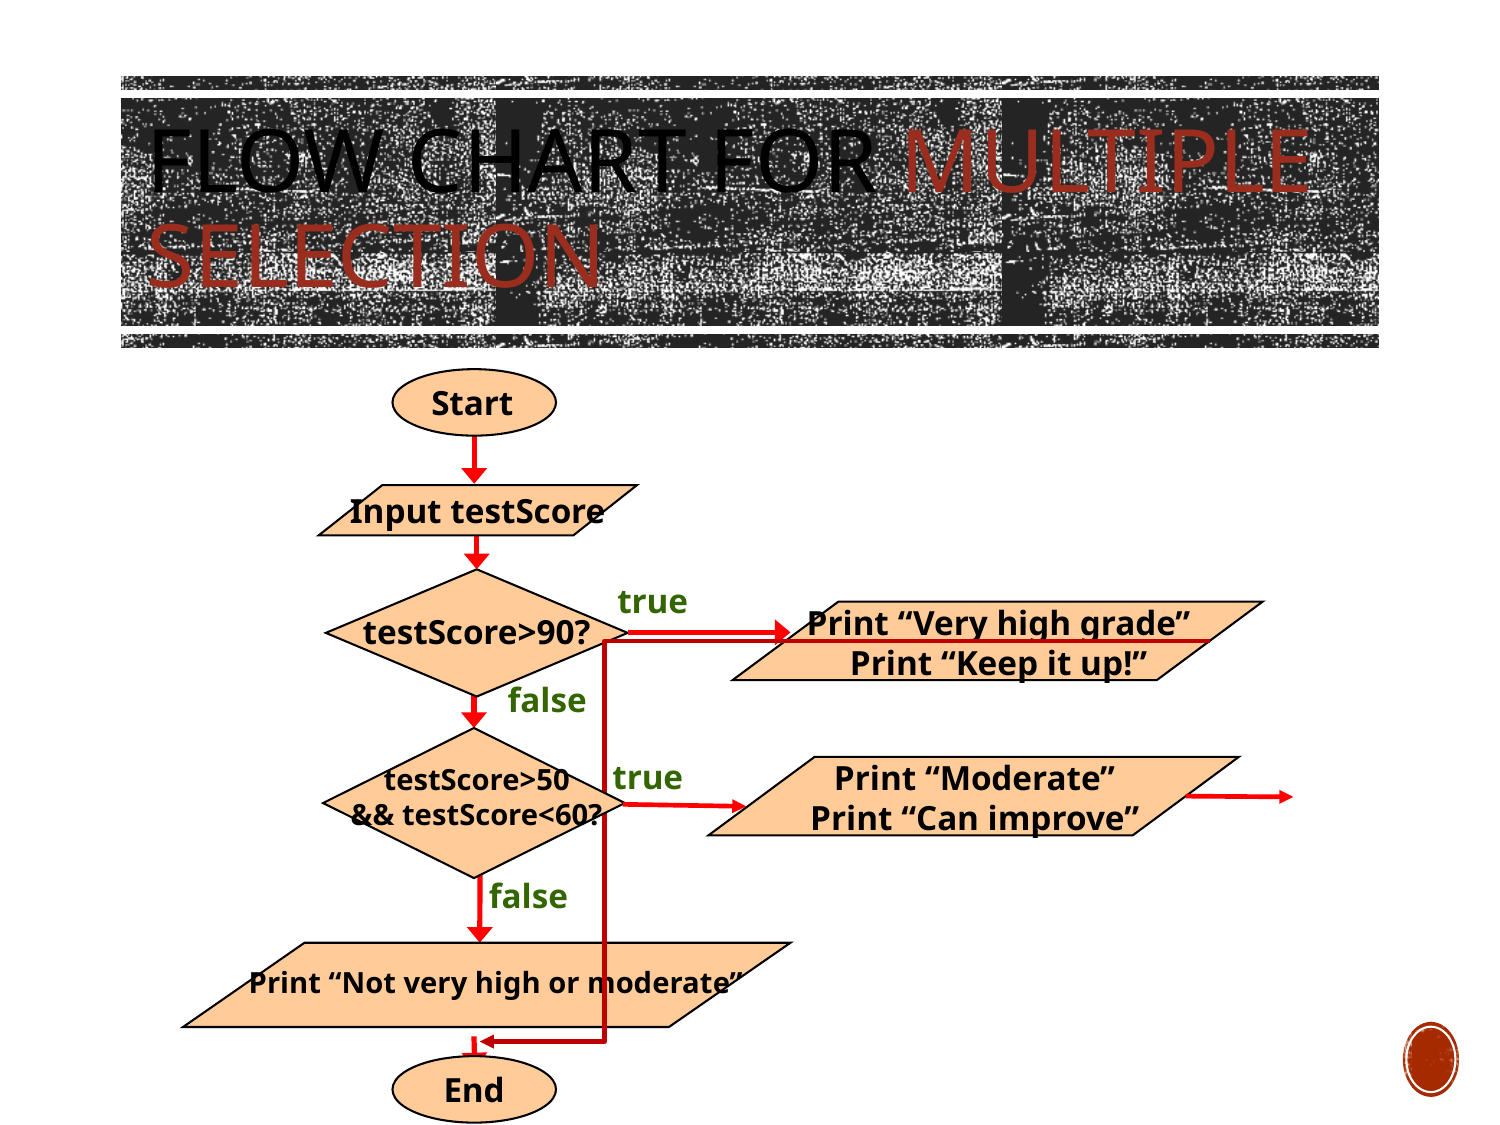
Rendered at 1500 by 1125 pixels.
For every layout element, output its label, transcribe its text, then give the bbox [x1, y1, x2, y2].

text_box [0, 0, 1500, 1125]
text_box [1406, 1026, 1456, 1093]
text_box [120, 333, 1380, 349]
text_box [1402, 1021, 1460, 1097]
text_box [1370, 98, 1380, 327]
title Flow chart for Multiple Selection [131, 79, 1370, 344]
text_box [120, 75, 1380, 90]
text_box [185, 371, 1292, 1120]
text_box [120, 98, 131, 327]
